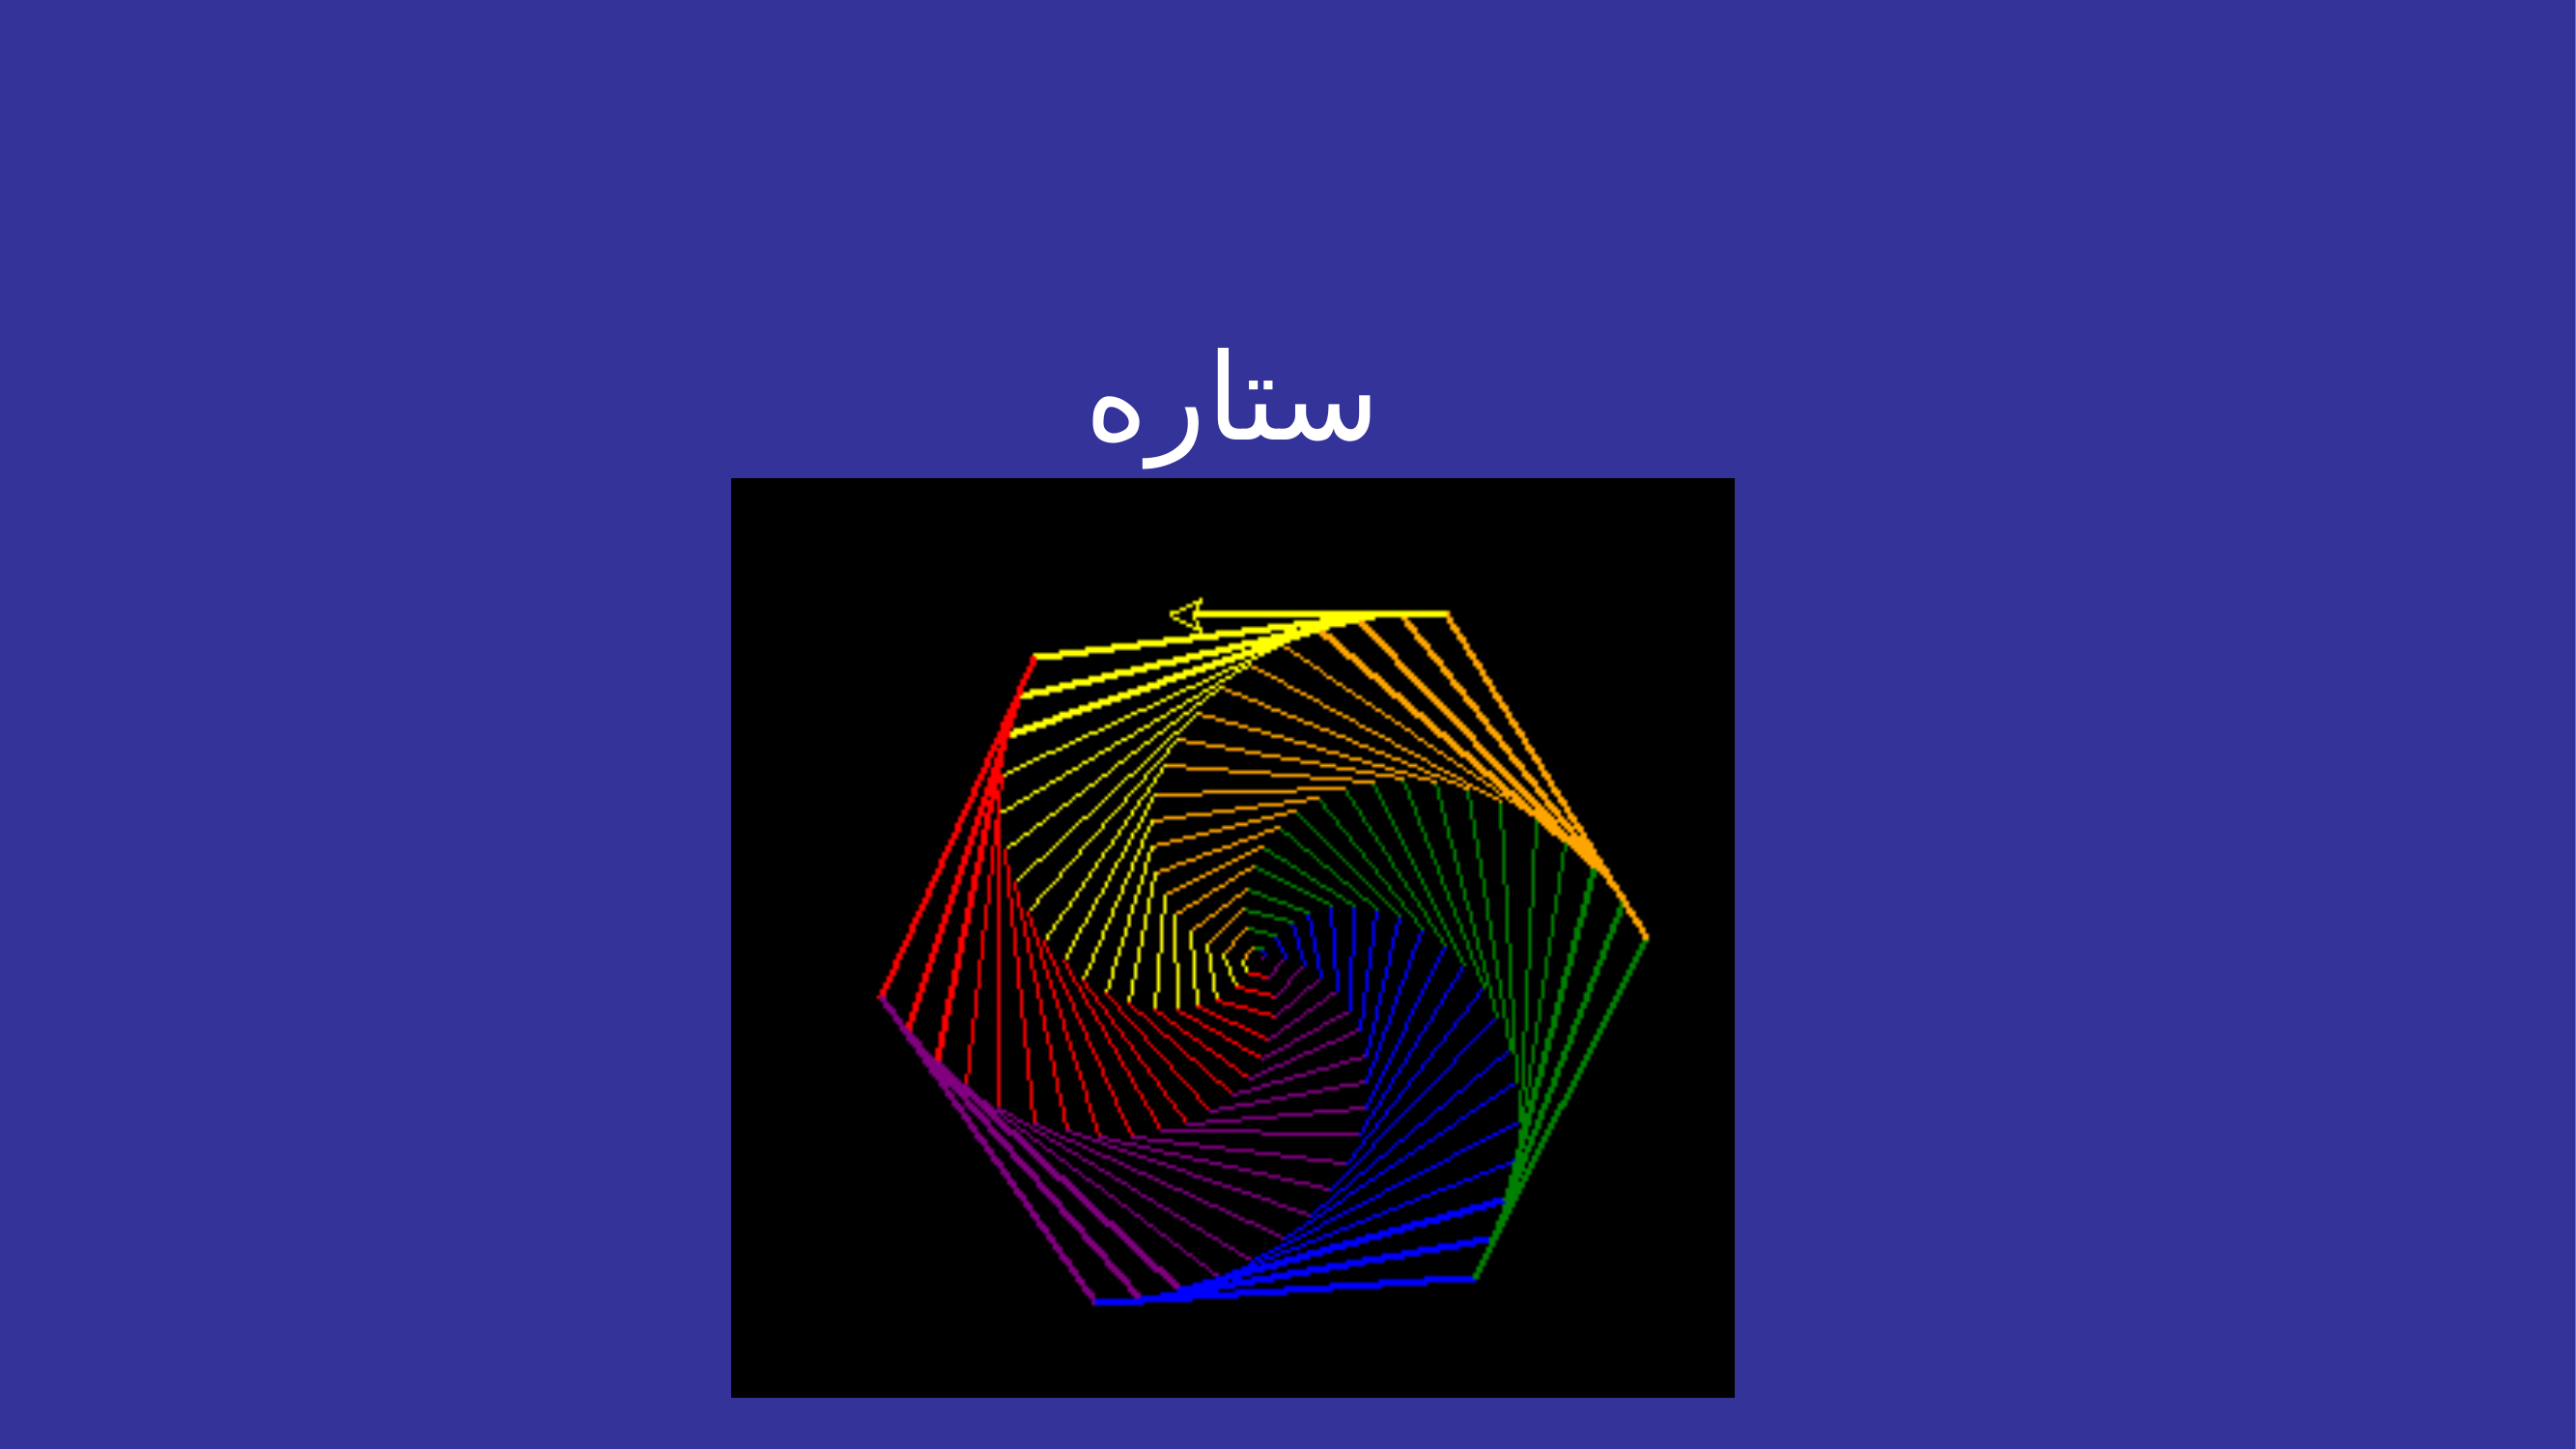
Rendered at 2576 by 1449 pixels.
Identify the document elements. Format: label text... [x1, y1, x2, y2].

text_box ستاره [525, 251, 1940, 532]
picture [731, 478, 1735, 1398]
